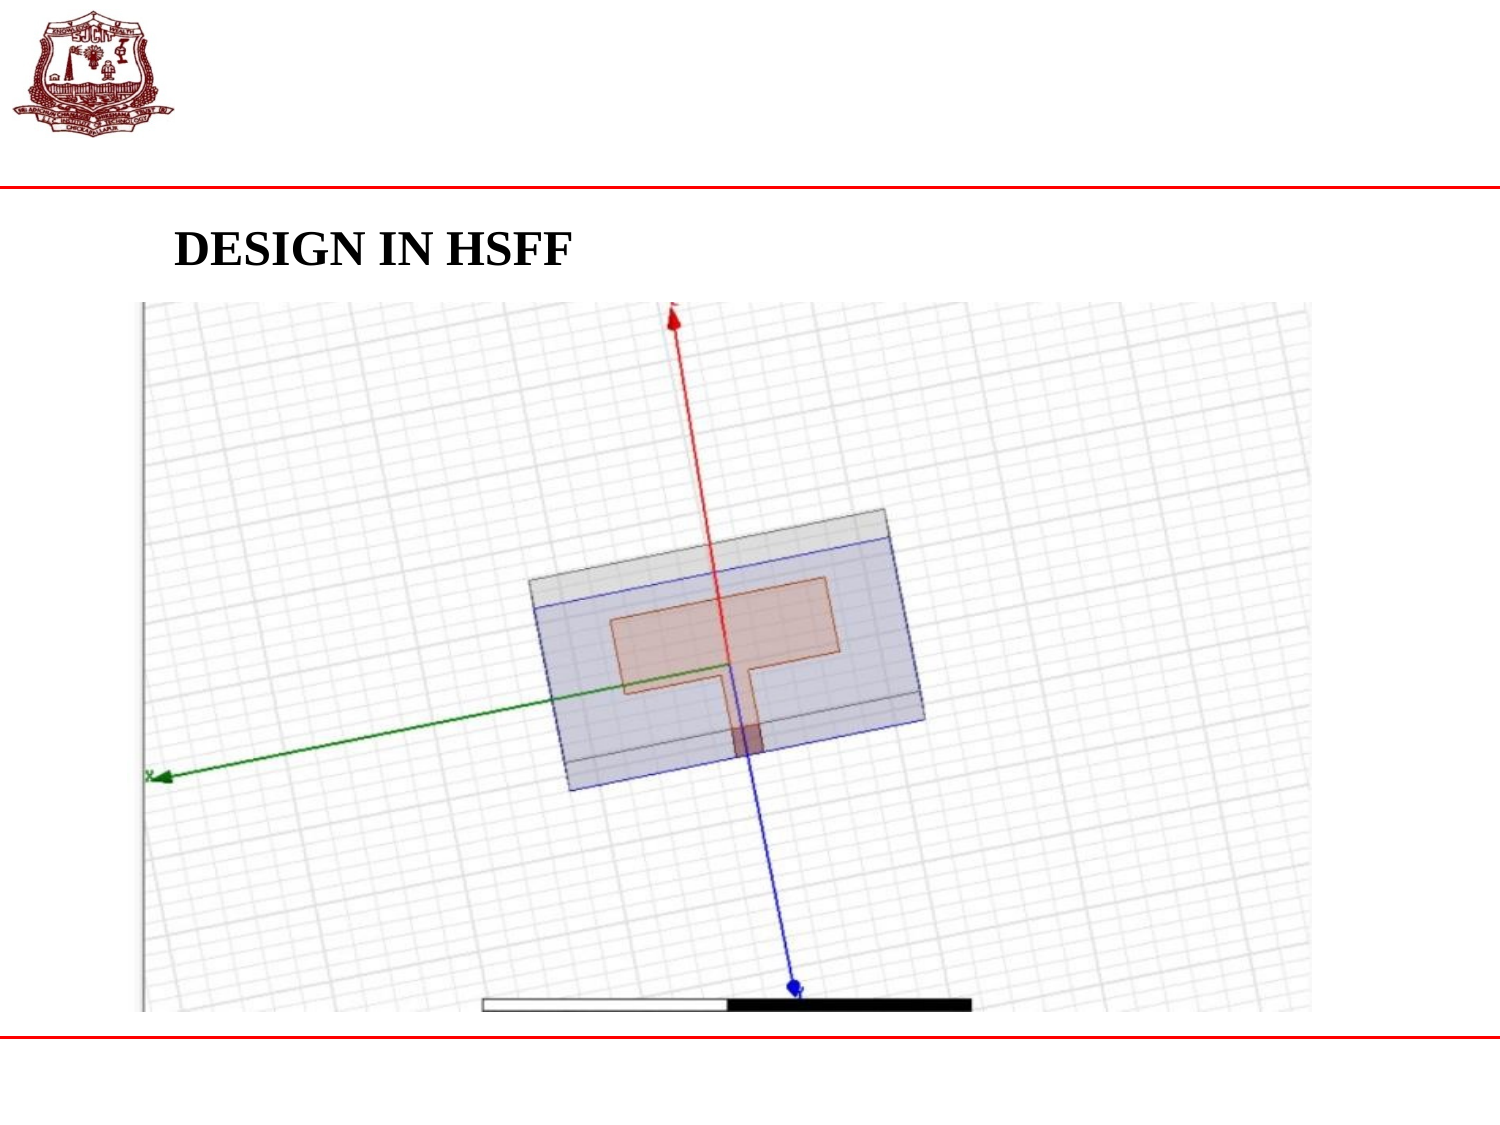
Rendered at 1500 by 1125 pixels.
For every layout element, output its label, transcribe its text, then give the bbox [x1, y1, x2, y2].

picture [127, 302, 1312, 1012]
picture [12, 9, 175, 138]
text_box DESIGN IN HSFF [159, 208, 632, 283]
